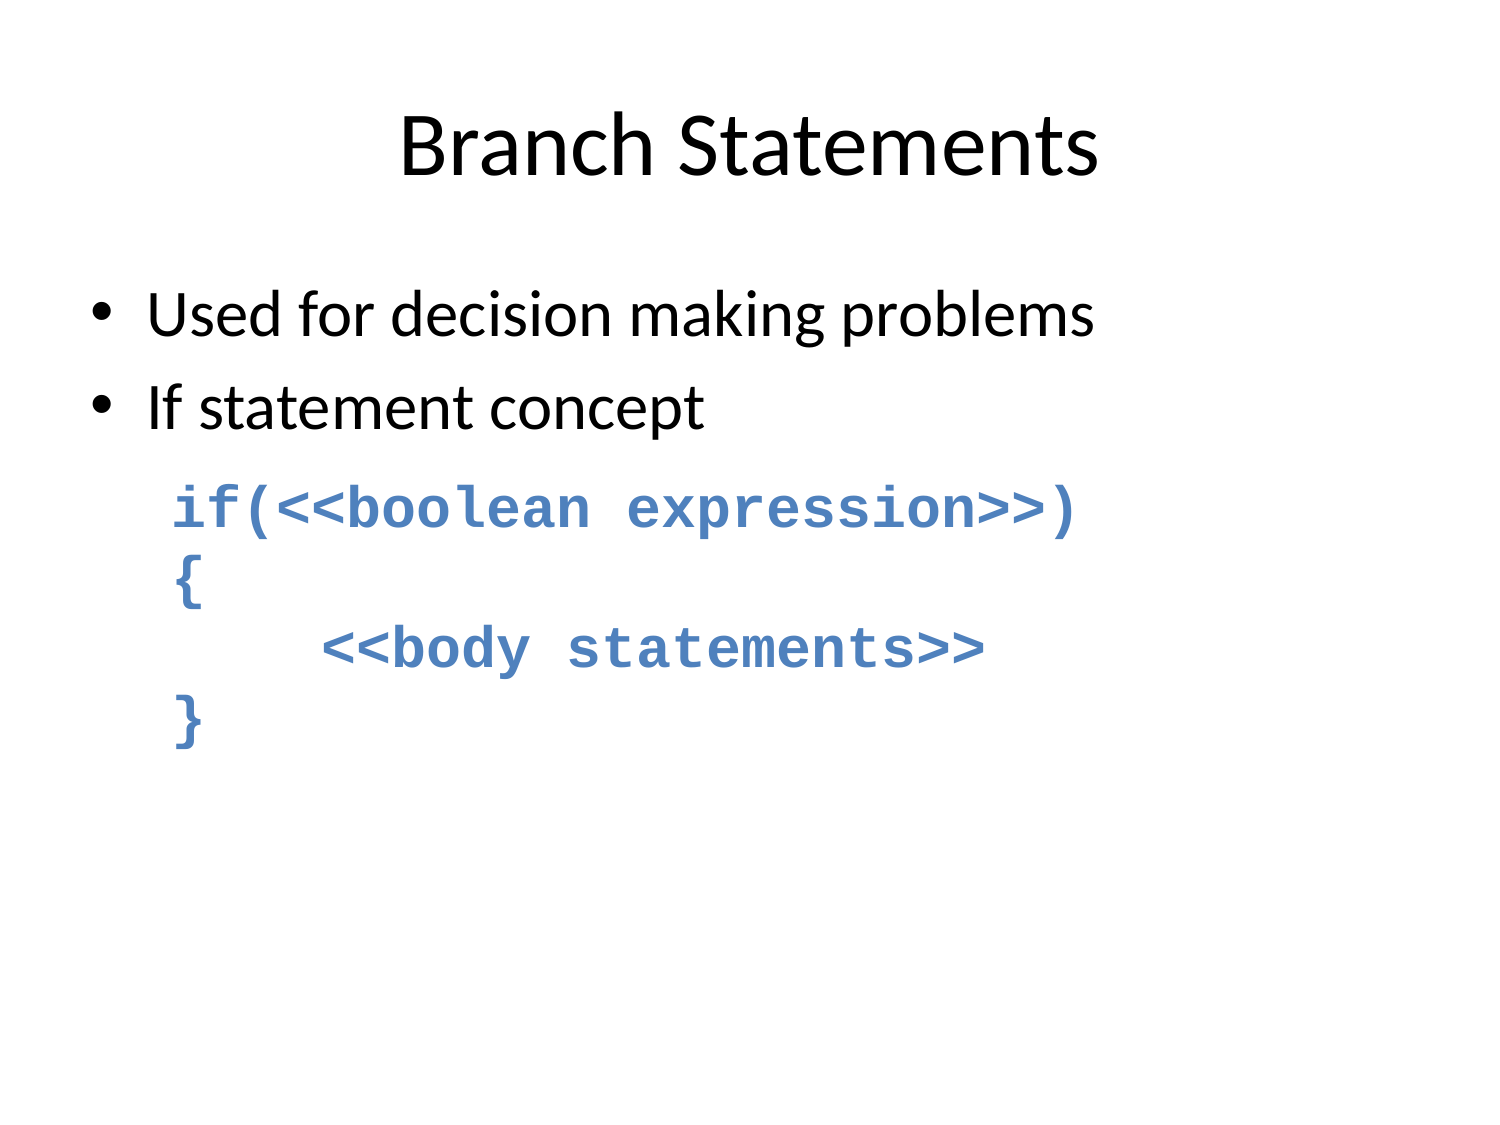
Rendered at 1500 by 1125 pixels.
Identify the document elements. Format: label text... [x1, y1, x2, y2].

list Used for decision making problems If statement concept [75, 262, 1425, 1005]
title Branch Statements [75, 45, 1425, 233]
text_box if(<<boolean expression>>) { <<body statements>> } [156, 462, 1345, 757]
